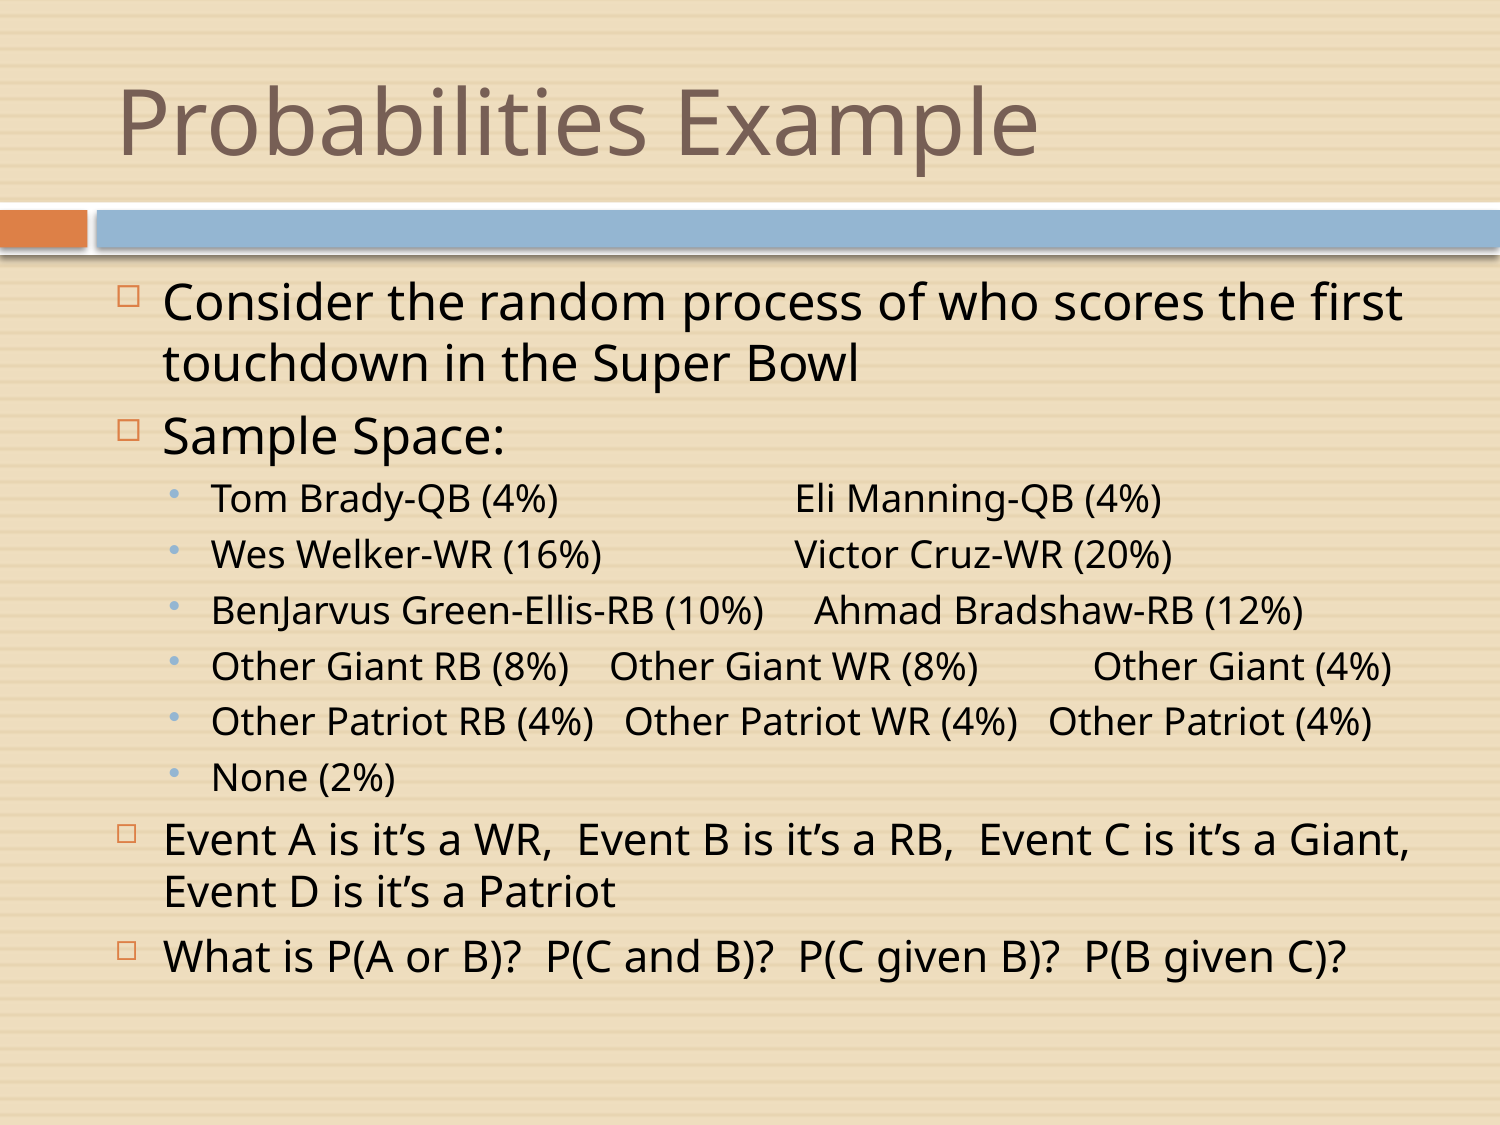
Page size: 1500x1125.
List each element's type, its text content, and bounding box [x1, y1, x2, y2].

title Probabilities Example [100, 37, 1438, 200]
list Consider the random process of who scores the first touchdown in the Super Bowl Sample Space: Tom Brady-QB (4%) Eli Manning-QB (4%) Wes Welker-WR (16%) Victor Cruz-WR (20%) BenJarvus Green-Ellis-RB (10%) Ahmad Bradshaw-RB (12%) Other Giant RB (8%) Other Giant WR (8%) Other Giant (4%) Other Patriot RB (4%) Other Patriot WR (4%) Other Patriot (4%) None (2%) Event A is it’s a WR, Event B is it’s a RB, Event C is it’s a Giant, Event D is it’s a Patriot What is P(A or B)? P(C and B)? P(C given B)? P(B given C)? [100, 262, 1438, 1000]
